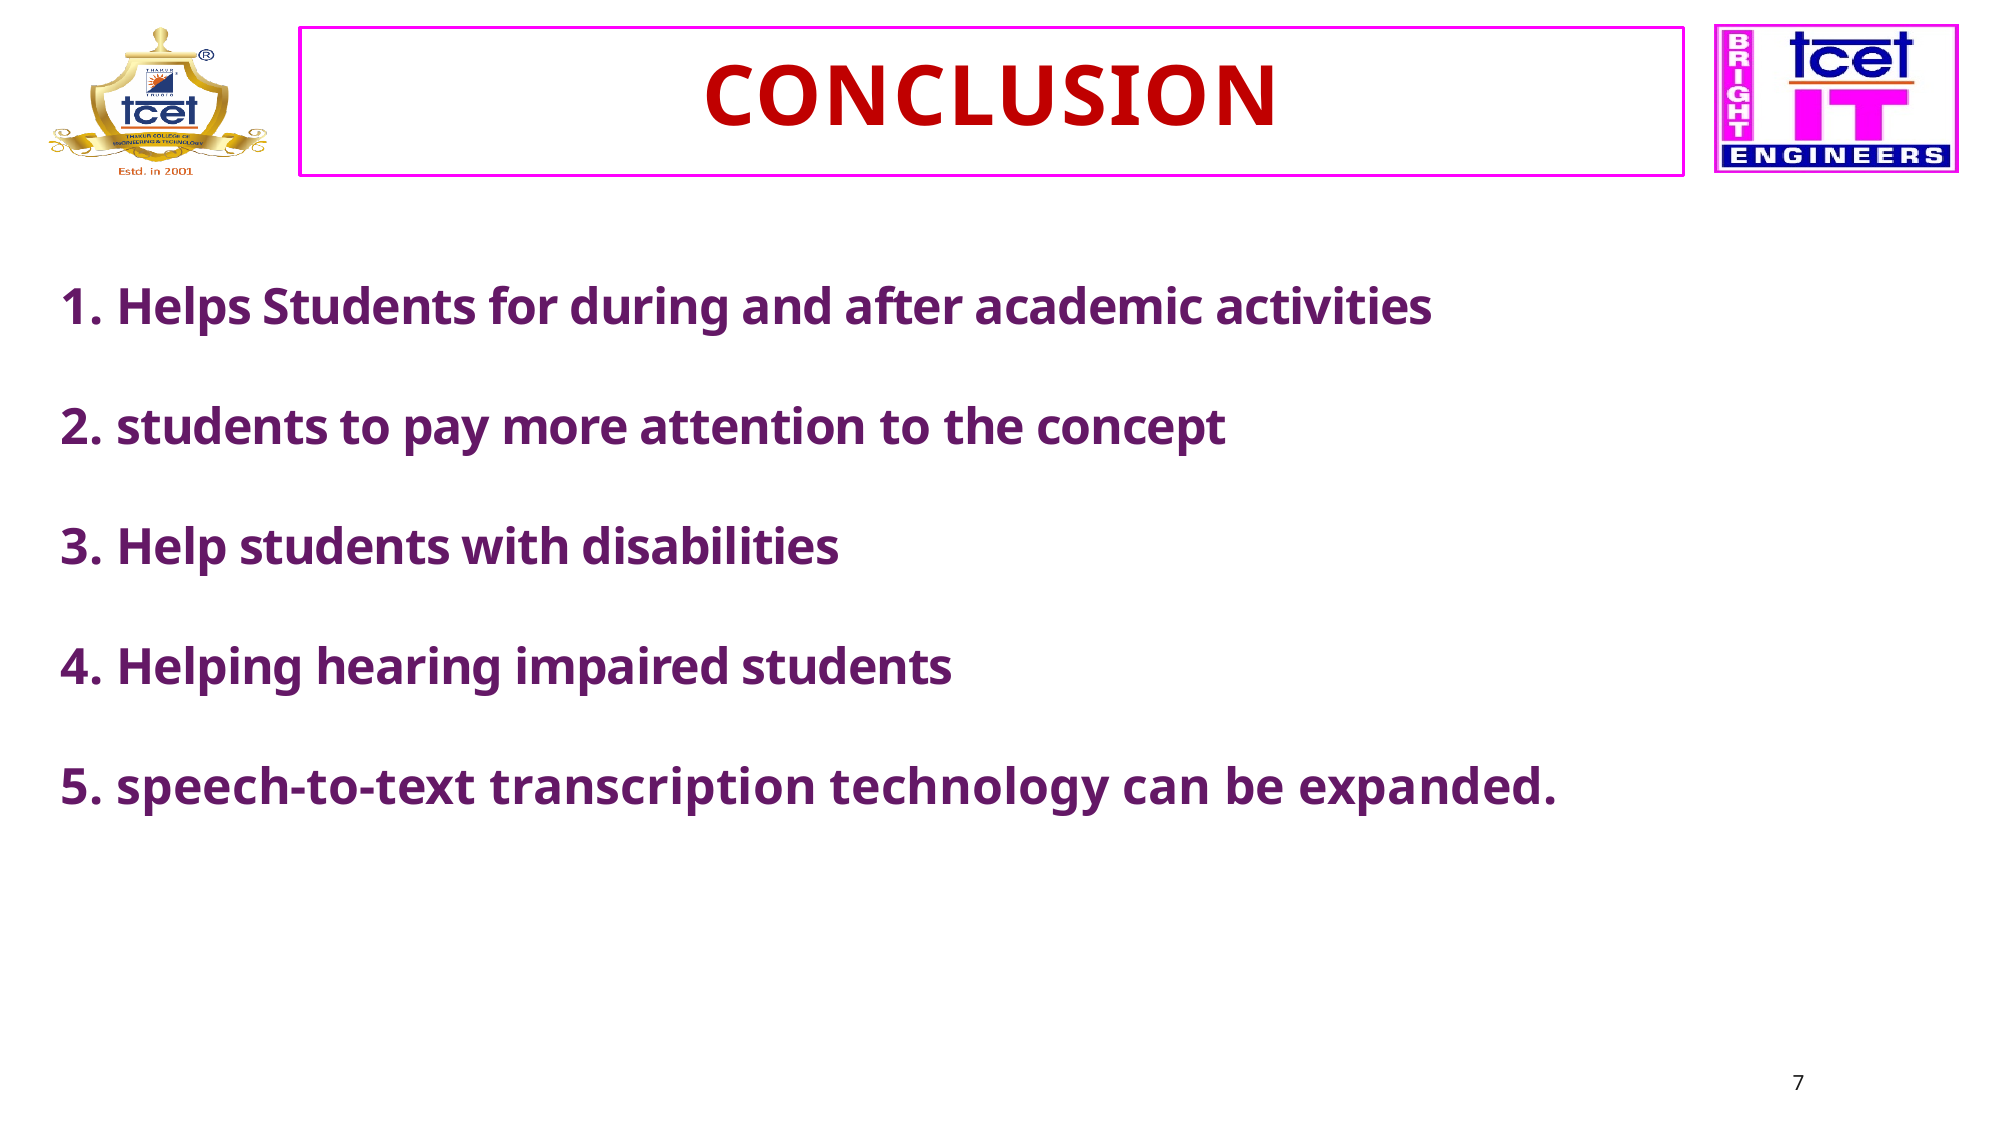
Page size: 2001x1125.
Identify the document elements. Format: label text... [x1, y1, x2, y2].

title conclusion [298, 26, 1685, 177]
picture [1714, 24, 1959, 173]
text_box Helps Students for during and after academic activities students to pay more attention to the concept Help students with disabilities Helping hearing impaired students speech-to-text transcription technology can be expanded. [45, 267, 1915, 823]
slide_number 7 [1777, 1061, 1938, 1107]
picture [35, 27, 280, 189]
